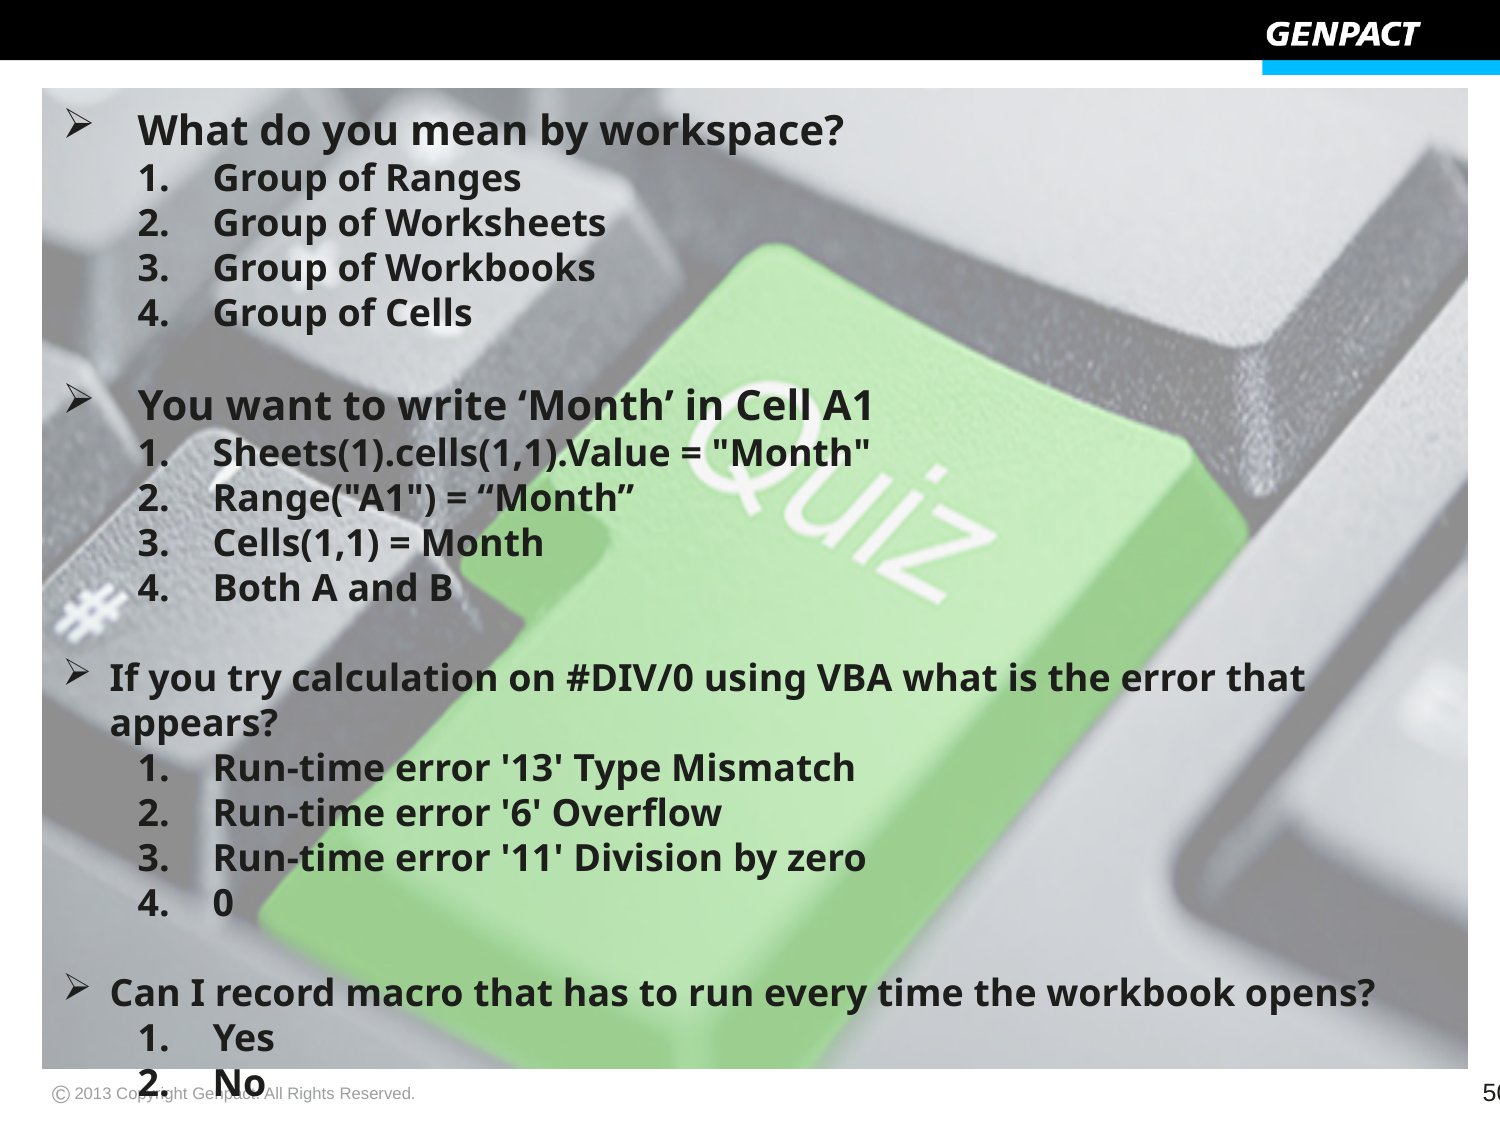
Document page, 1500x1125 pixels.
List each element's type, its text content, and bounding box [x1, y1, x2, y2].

text_box What do you mean by workspace? Group of Ranges Group of Worksheets Group of Workbooks Group of Cells You want to write ‘Month’ in Cell A1 Sheets(1).cells(1,1).Value = "Month" Range("A1") = “Month” Cells(1,1) = Month Both A and B If you try calculation on #DIV/0 using VBA what is the error that appears? Run-time error '13' Type Mismatch Run-time error '6' Overflow Run-time error '11' Division by zero 0 Can I record macro that has to run every time the workbook opens? Yes No [62, 1076, 1443, 1104]
picture [1262, 15, 1425, 50]
picture [42, 88, 1468, 1069]
